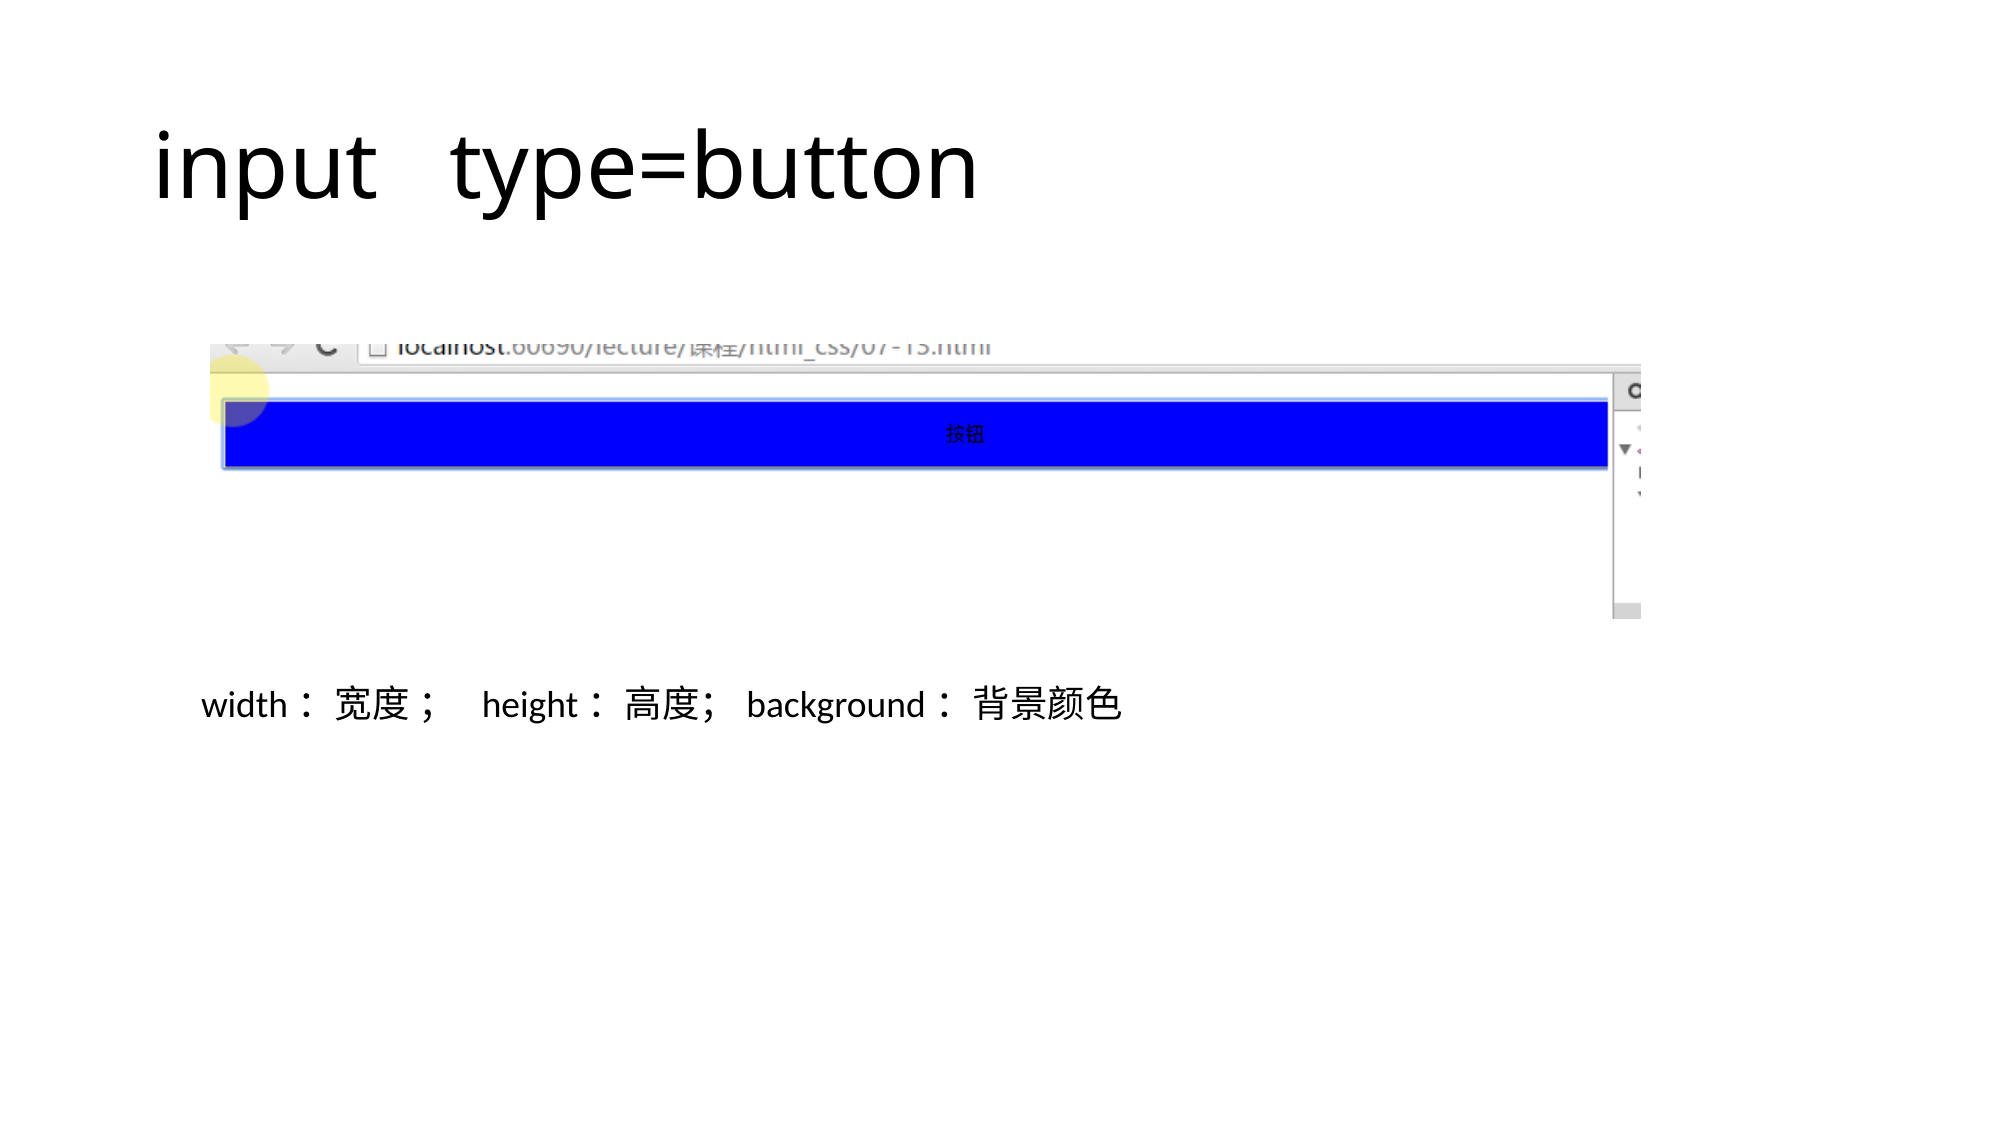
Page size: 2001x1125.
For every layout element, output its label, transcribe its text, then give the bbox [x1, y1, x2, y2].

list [210, 344, 1641, 619]
text_box width：宽度 ； height：高度；background：背景颜色 [186, 672, 1489, 733]
title input type=button [137, 59, 1863, 278]
